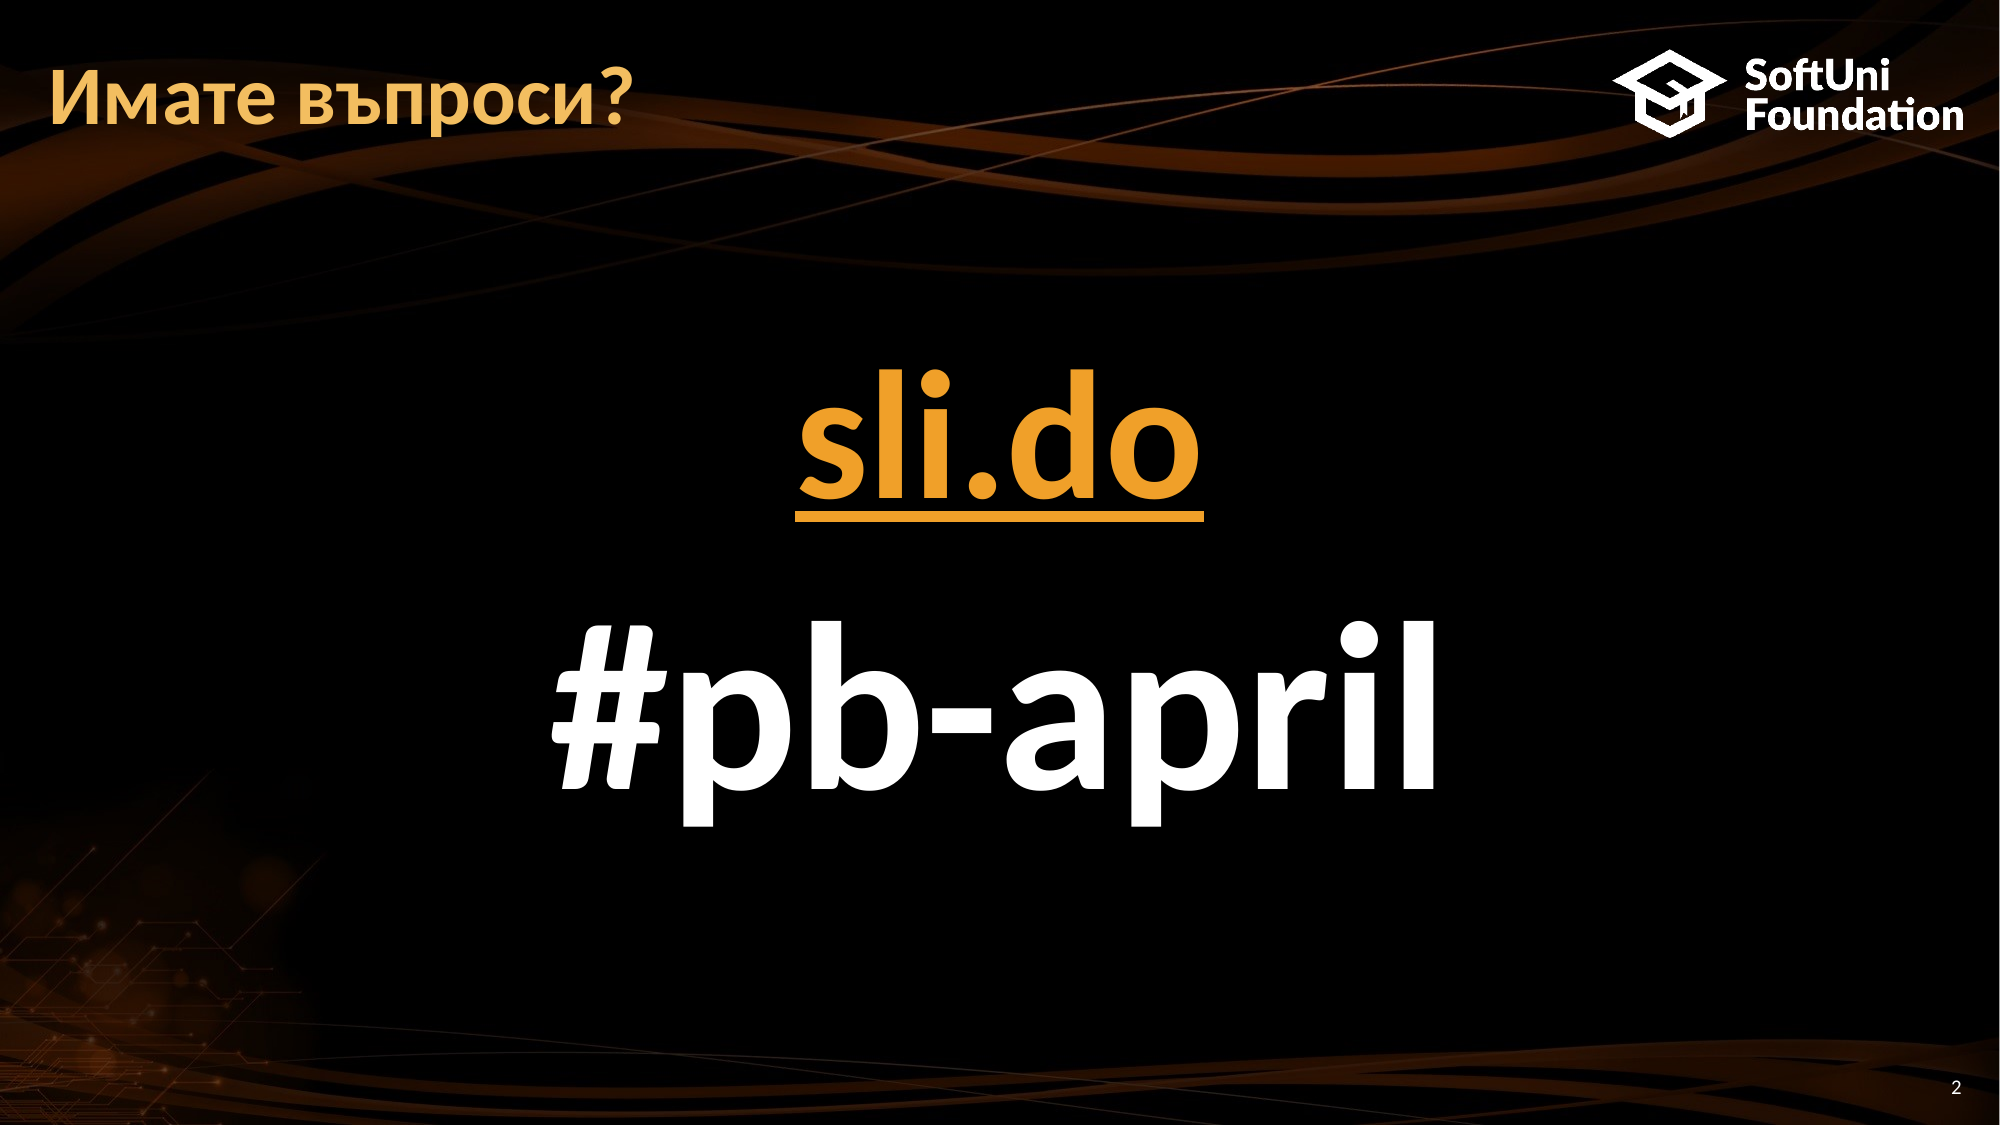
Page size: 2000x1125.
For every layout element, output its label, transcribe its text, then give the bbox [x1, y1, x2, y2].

title Имате въпроси? [30, 6, 1602, 189]
slide_number 2 [1897, 1071, 1968, 1103]
picture [0, 0, 2000, 1125]
text_box sli.do #pb-april [31, 188, 1968, 1071]
